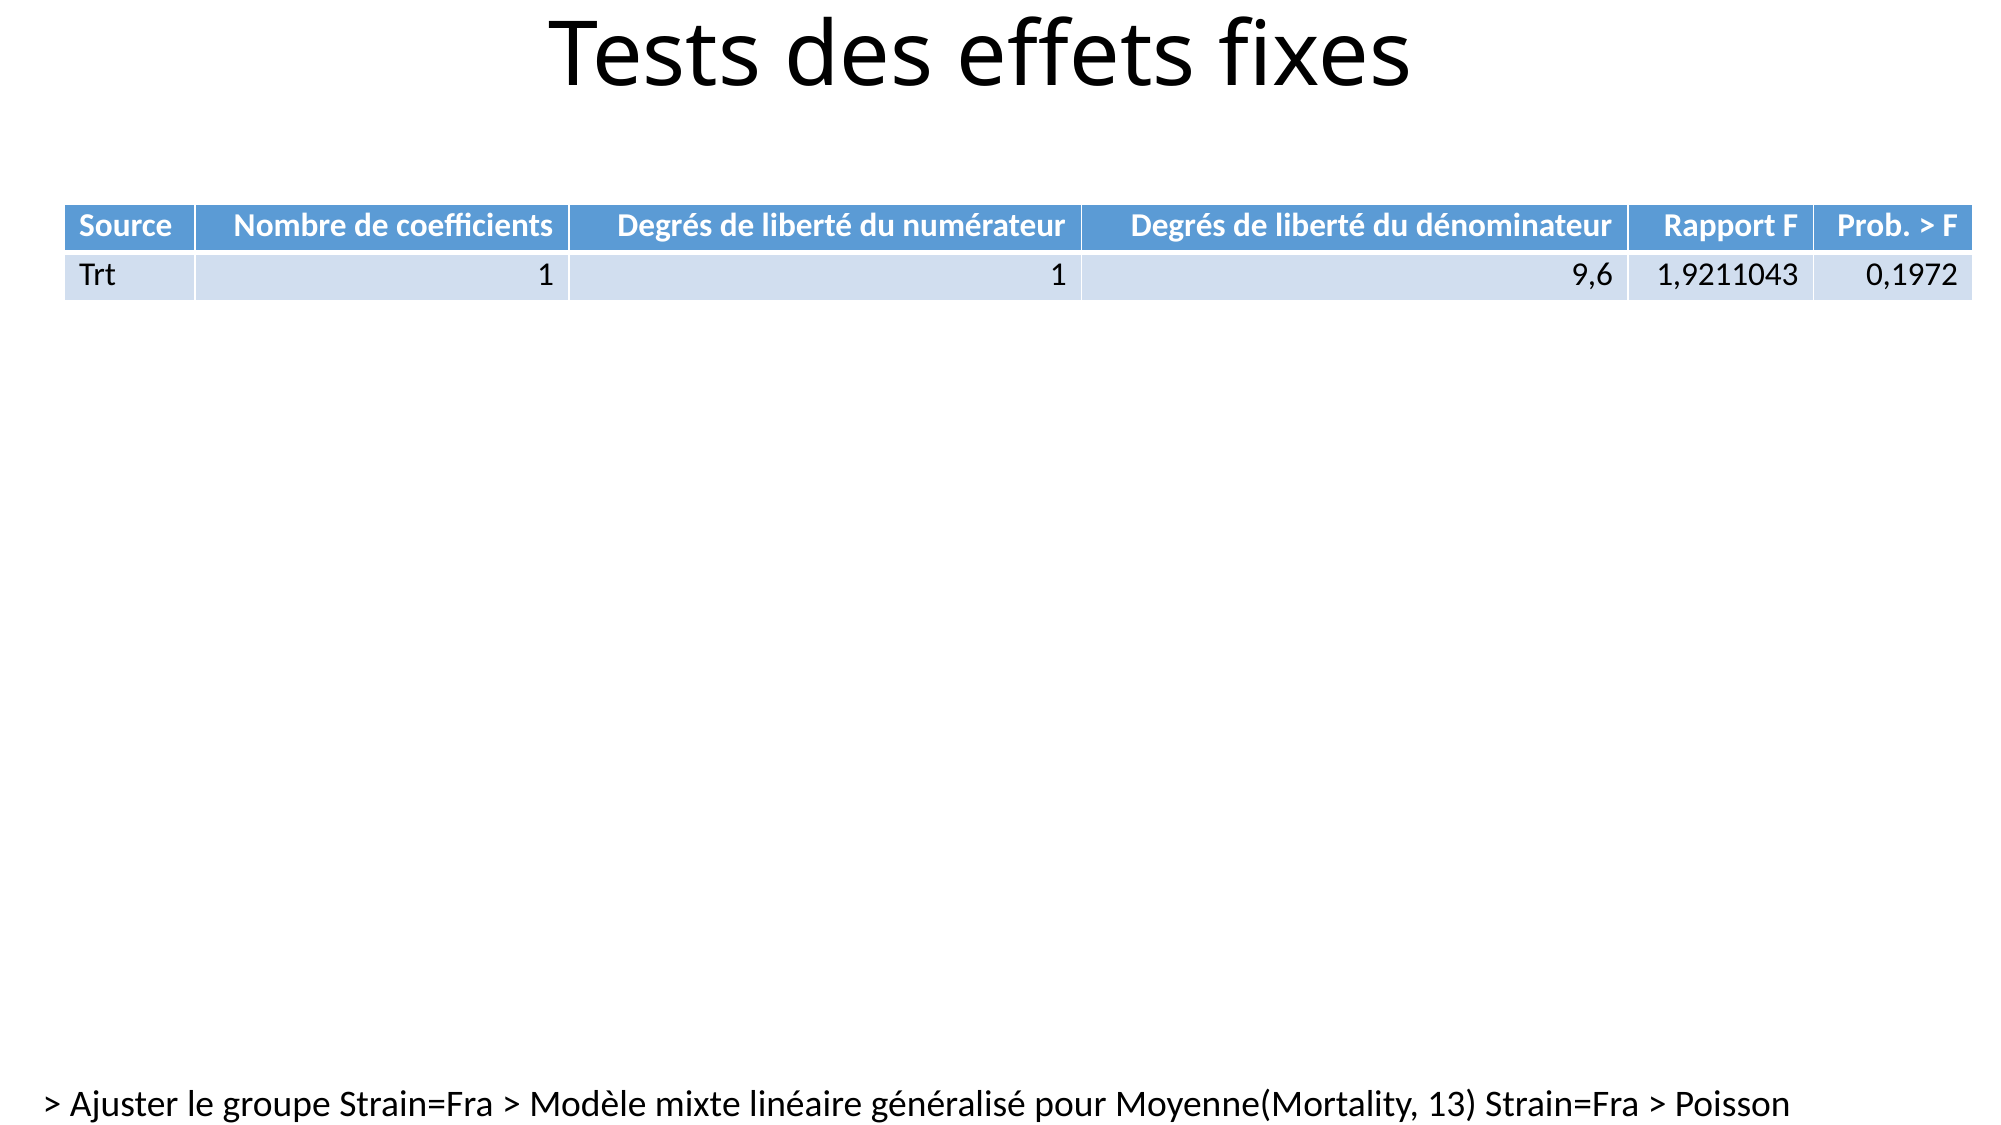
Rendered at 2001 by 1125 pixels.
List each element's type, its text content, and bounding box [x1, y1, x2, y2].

table_header Source [65, 205, 194, 250]
table_cell 9,6 [1082, 255, 1627, 300]
table_cell Trt [65, 255, 194, 300]
table_header Nombre de coefficients [196, 205, 568, 250]
title Tests des effets fixes [0, 0, 1963, 113]
table_cell 1 [196, 255, 568, 300]
table_cell 1,9211043 [1629, 255, 1813, 300]
table_header Degrés de liberté du dénominateur [1082, 205, 1627, 250]
table_header Degrés de liberté du numérateur [570, 205, 1081, 250]
text_box > Ajuster le groupe Strain=Fra > Modèle mixte linéaire généralisé pour Moyenne(Mortality, 13) Strain=Fra > Poisson [42, 1079, 1793, 1125]
table_cell 0,1972 [1814, 255, 1972, 300]
table_cell 1 [570, 255, 1081, 300]
table_header Rapport F [1629, 205, 1813, 250]
table_header Prob. > F [1814, 205, 1972, 250]
